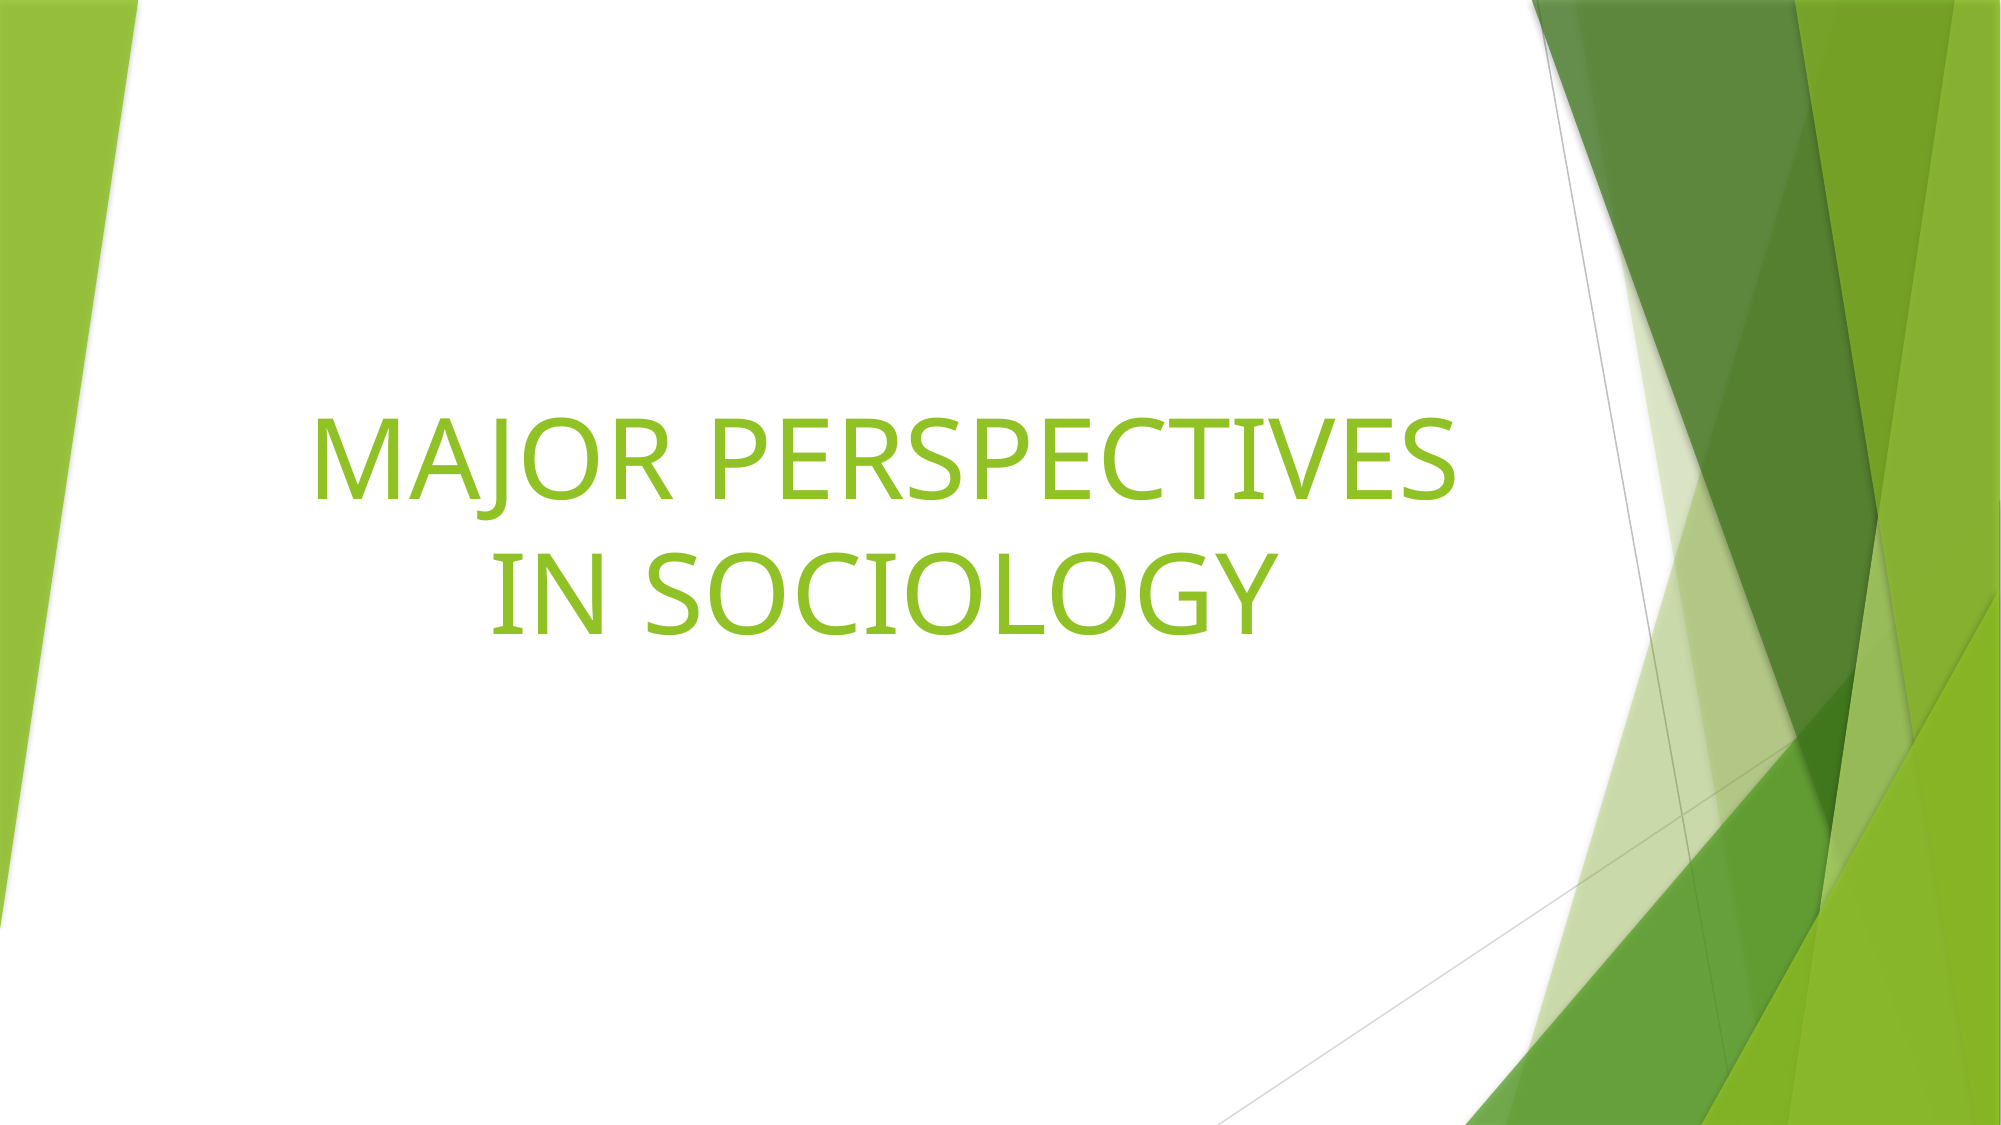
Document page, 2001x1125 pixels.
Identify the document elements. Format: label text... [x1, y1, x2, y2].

title MAJOR PERSPECTIVES IN SOCIOLOGY [247, 394, 1522, 665]
